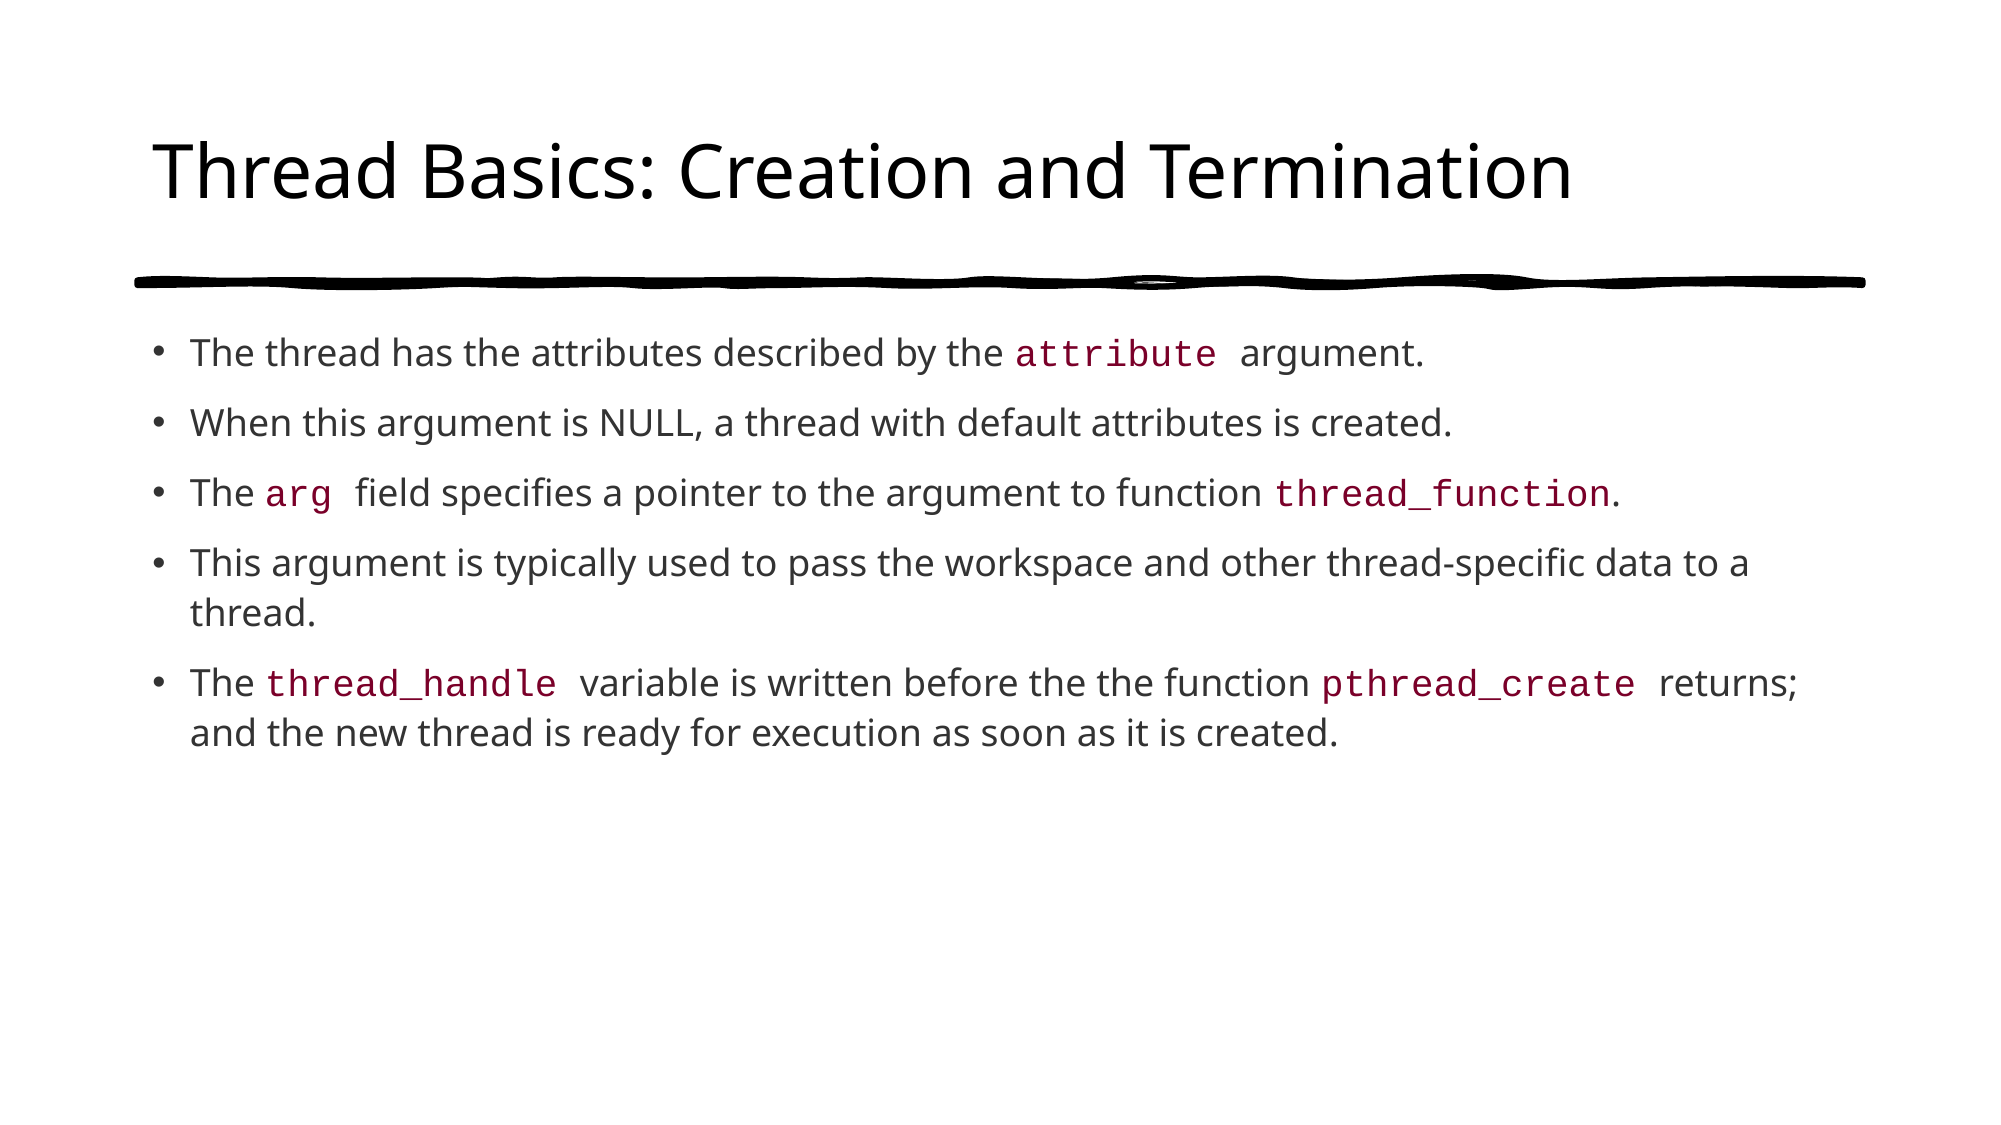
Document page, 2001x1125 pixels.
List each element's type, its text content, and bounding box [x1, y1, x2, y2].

title Thread Basics: Creation and Termination [137, 59, 1863, 278]
list The thread has the attributes described by the attribute argument. When this argument is NULL, a thread with default attributes is created. The arg field specifies a pointer to the argument to function thread_function. This argument is typically used to pass the workspace and other thread-specific data to a thread. The thread_handle variable is written before the the function pthread_create returns; and the new thread is ready for execution as soon as it is created. [137, 316, 1863, 1014]
